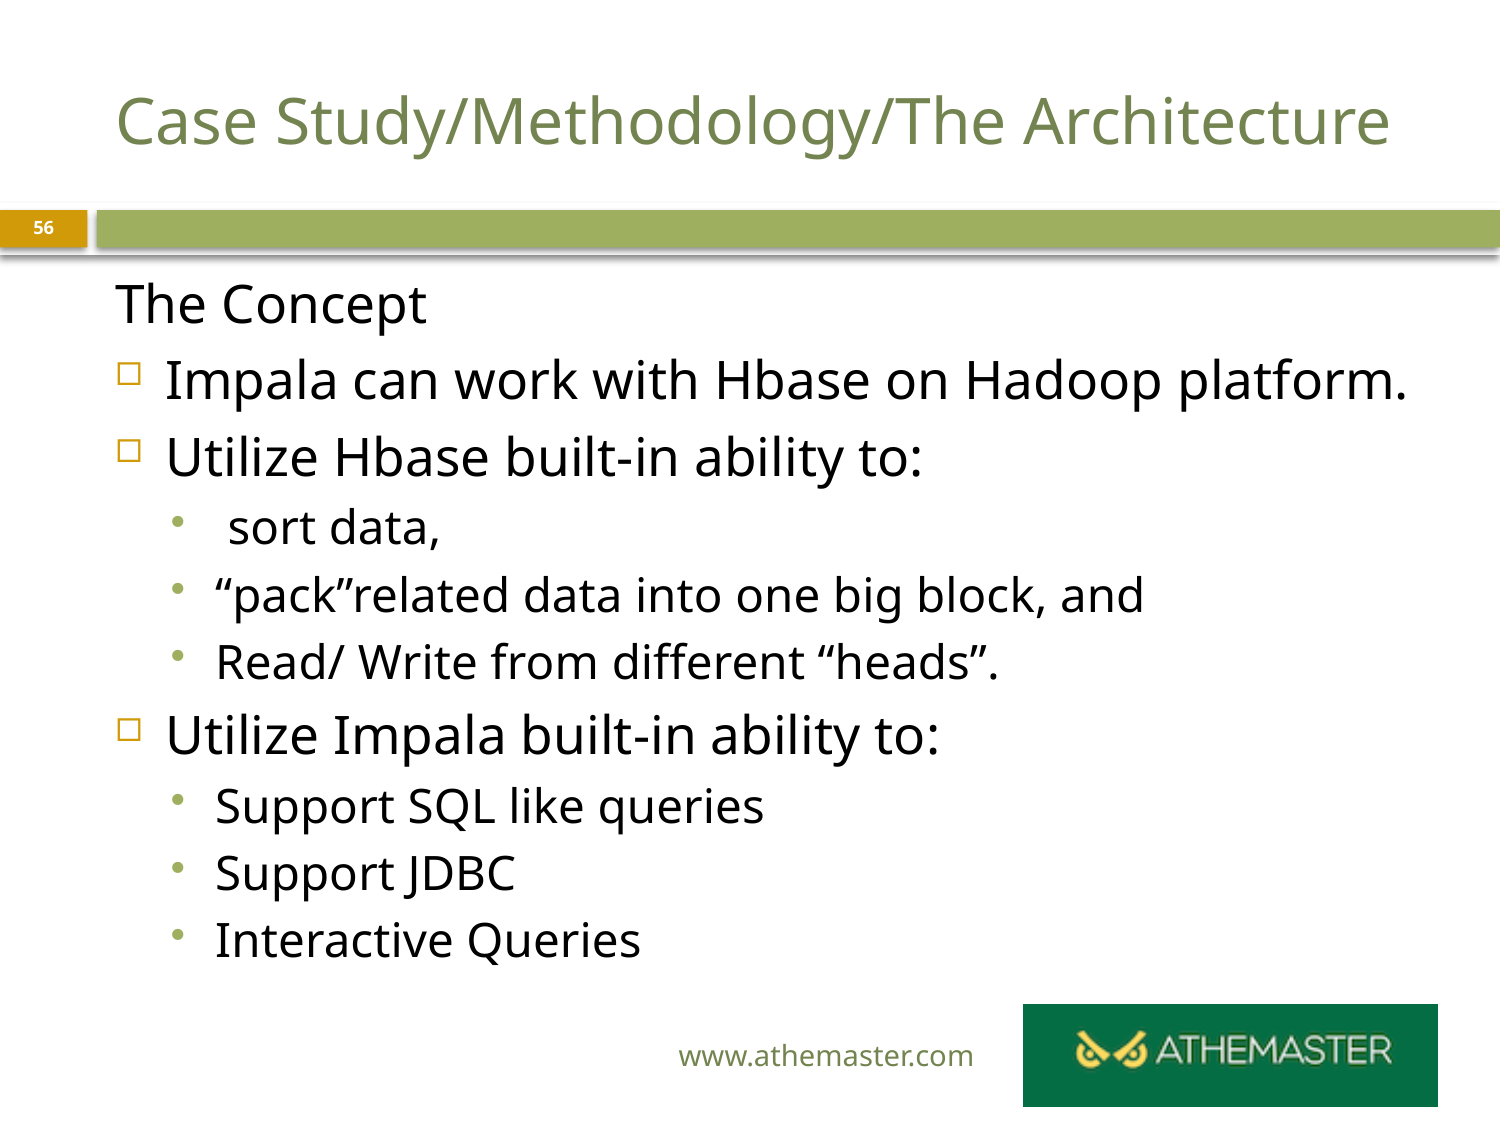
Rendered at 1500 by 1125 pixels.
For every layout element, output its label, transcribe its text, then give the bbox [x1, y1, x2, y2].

list The Concept Impala can work with Hbase on Hadoop platform. Utilize Hbase built-in ability to: sort data, “pack”related data into one big block, and Read/ Write from different “heads”. Utilize Impala built-in ability to: Support SQL like queries Support JDBC Interactive Queries [100, 262, 1438, 1000]
footer www.athemaster.com [99, 1024, 990, 1085]
picture [1023, 1004, 1438, 1107]
slide_number 56 [0, 208, 88, 249]
title Case Study/Methodology/The Architecture [100, 37, 1438, 200]
